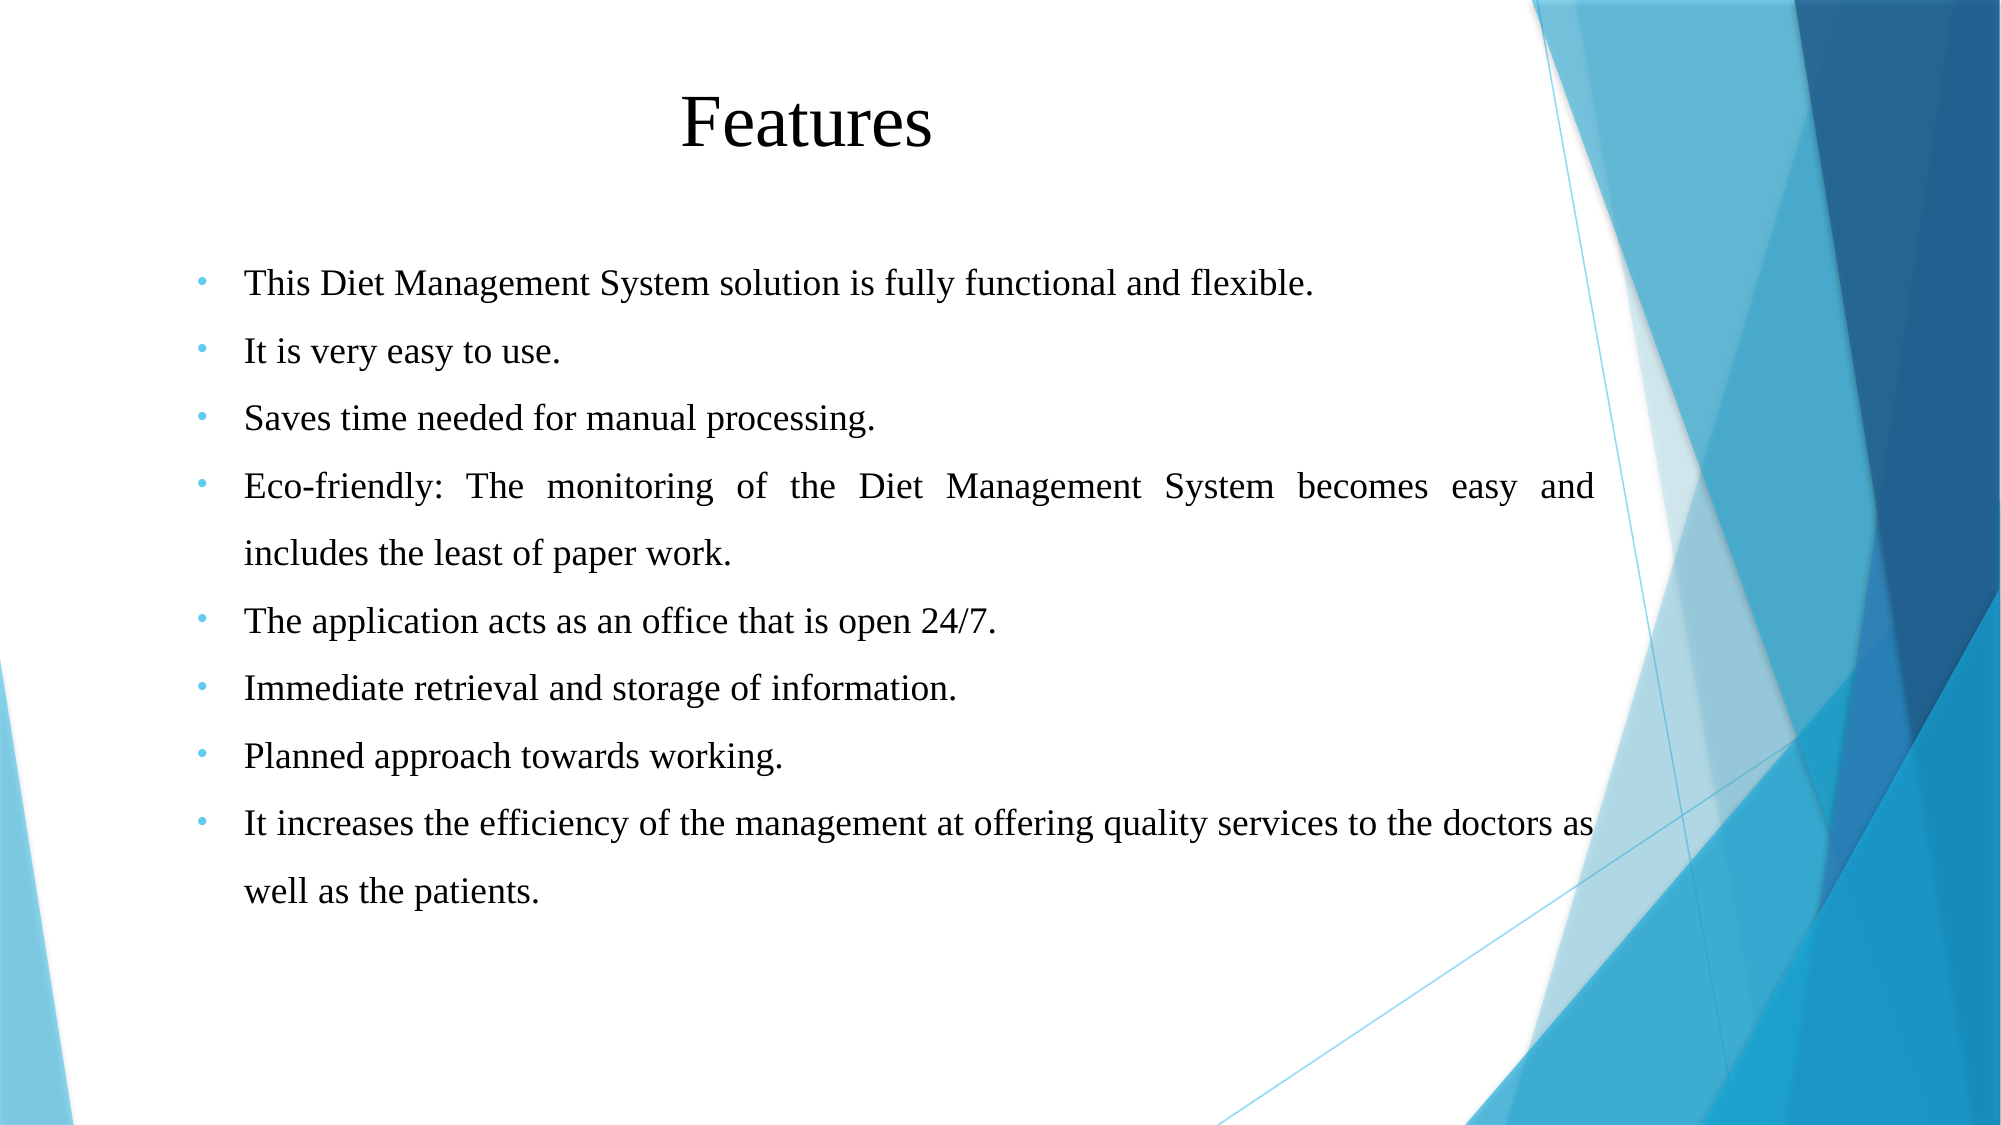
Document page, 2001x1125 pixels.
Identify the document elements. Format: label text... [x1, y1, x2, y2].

title Features [83, 49, 1494, 184]
list This Diet Management System solution is fully functional and flexible. It is very easy to use. Saves time needed for manual processing. Eco-friendly: The monitoring of the Diet Management System becomes easy and includes the least of paper work. The application acts as an office that is open 24/7. Immediate retrieval and storage of information. Planned approach towards working. It increases the efficiency of the management at offering quality services to the doctors as well as the patients. [182, 247, 1612, 1042]
